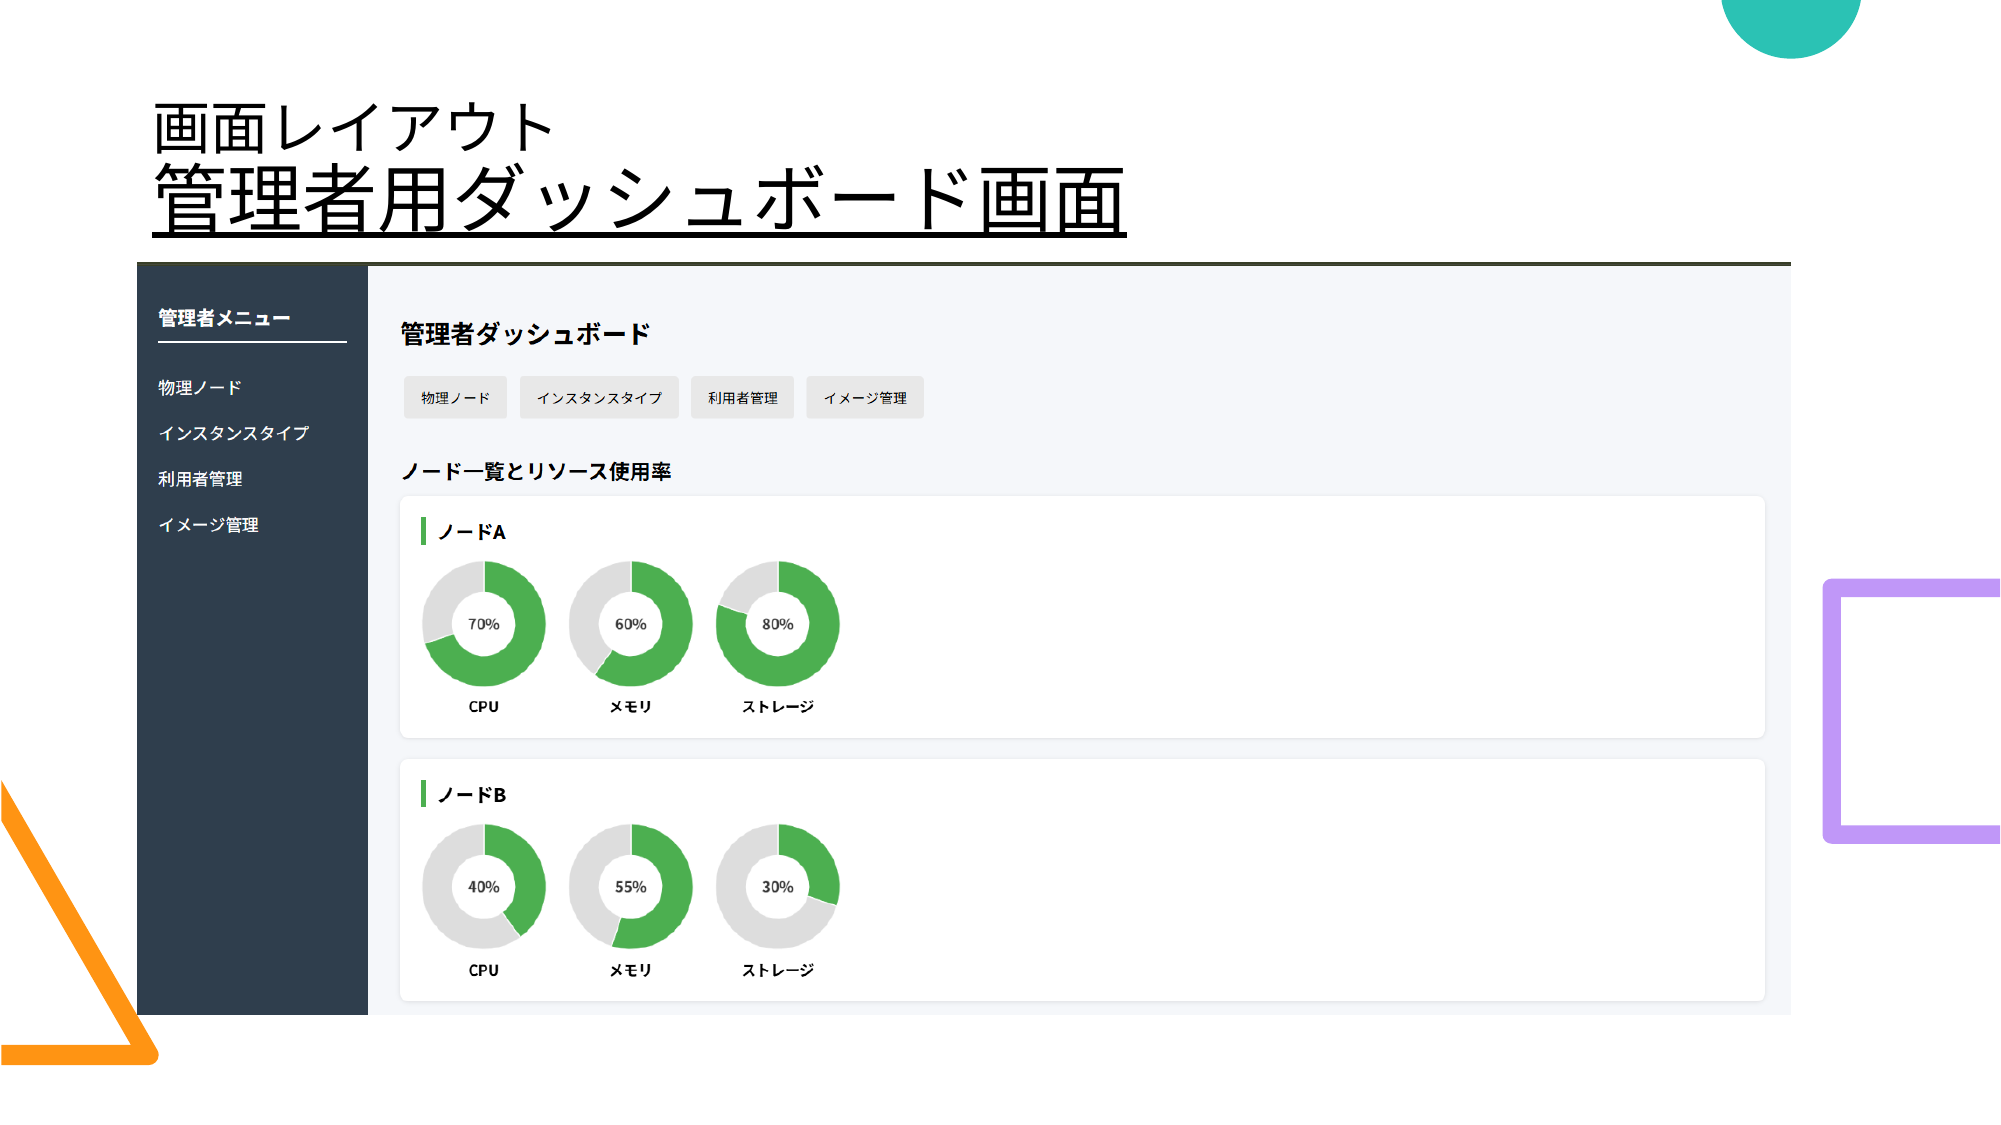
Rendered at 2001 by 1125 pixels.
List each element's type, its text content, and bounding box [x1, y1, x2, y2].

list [136, 262, 1792, 1015]
title 画面レイアウト 管理者用ダッシュボード画面 [137, 50, 1863, 292]
